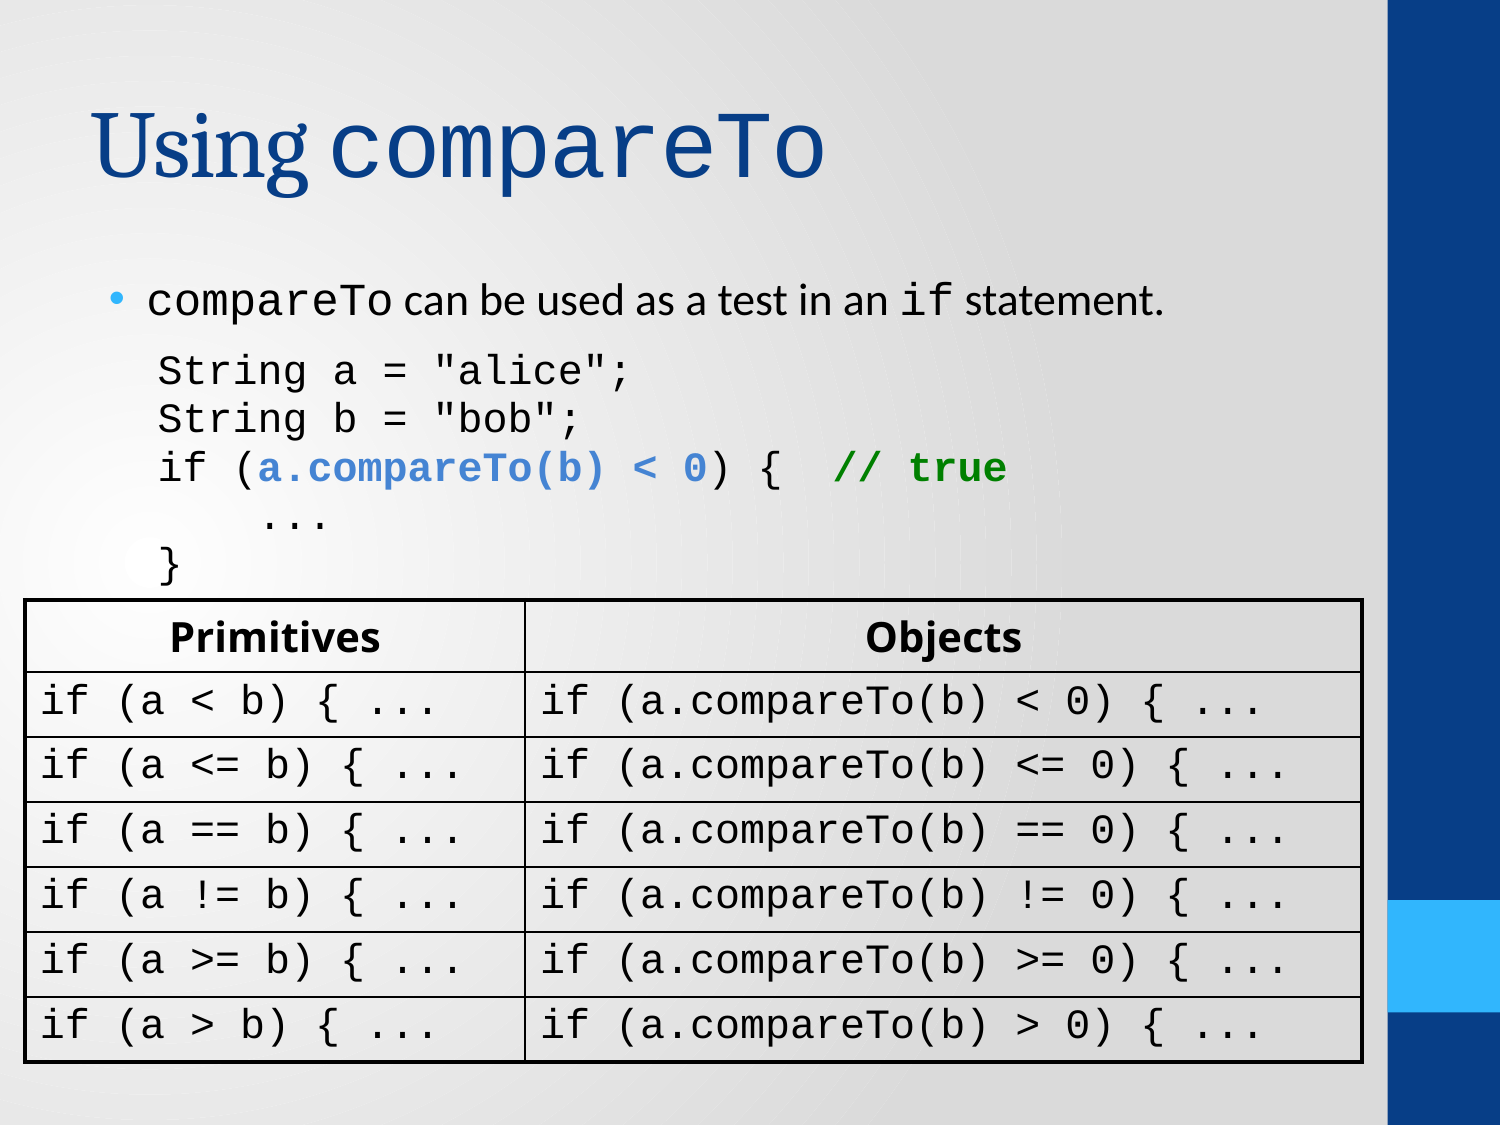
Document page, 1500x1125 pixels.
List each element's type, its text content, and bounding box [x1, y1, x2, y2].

table_header Primitives [27, 602, 524, 671]
table_cell if (a > b) { ... [27, 998, 524, 1060]
table_cell if (a == b) { ... [27, 803, 524, 866]
title Using compareTo [75, 45, 1325, 233]
table_header Objects [526, 602, 1360, 671]
table_cell if (a <= b) { ... [27, 738, 524, 801]
table_cell if (a.compareTo(b) < 0) { ... [526, 673, 1360, 736]
table_cell if (a.compareTo(b) != 0) { ... [526, 868, 1360, 931]
table_cell if (a.compareTo(b) >= 0) { ... [526, 933, 1360, 996]
table_cell if (a >= b) { ... [27, 933, 524, 996]
table_cell if (a.compareTo(b) == 0) { ... [526, 803, 1360, 866]
table_cell if (a != b) { ... [27, 868, 524, 931]
list compareTo can be used as a test in an if statement. String a = "alice"; String b = "bob"; if (a.compareTo(b) < 0) { // true ... } [75, 262, 1325, 598]
table_cell if (a < b) { ... [27, 673, 524, 736]
table_cell if (a.compareTo(b) <= 0) { ... [526, 738, 1360, 801]
table_cell if (a.compareTo(b) > 0) { ... [526, 998, 1360, 1060]
